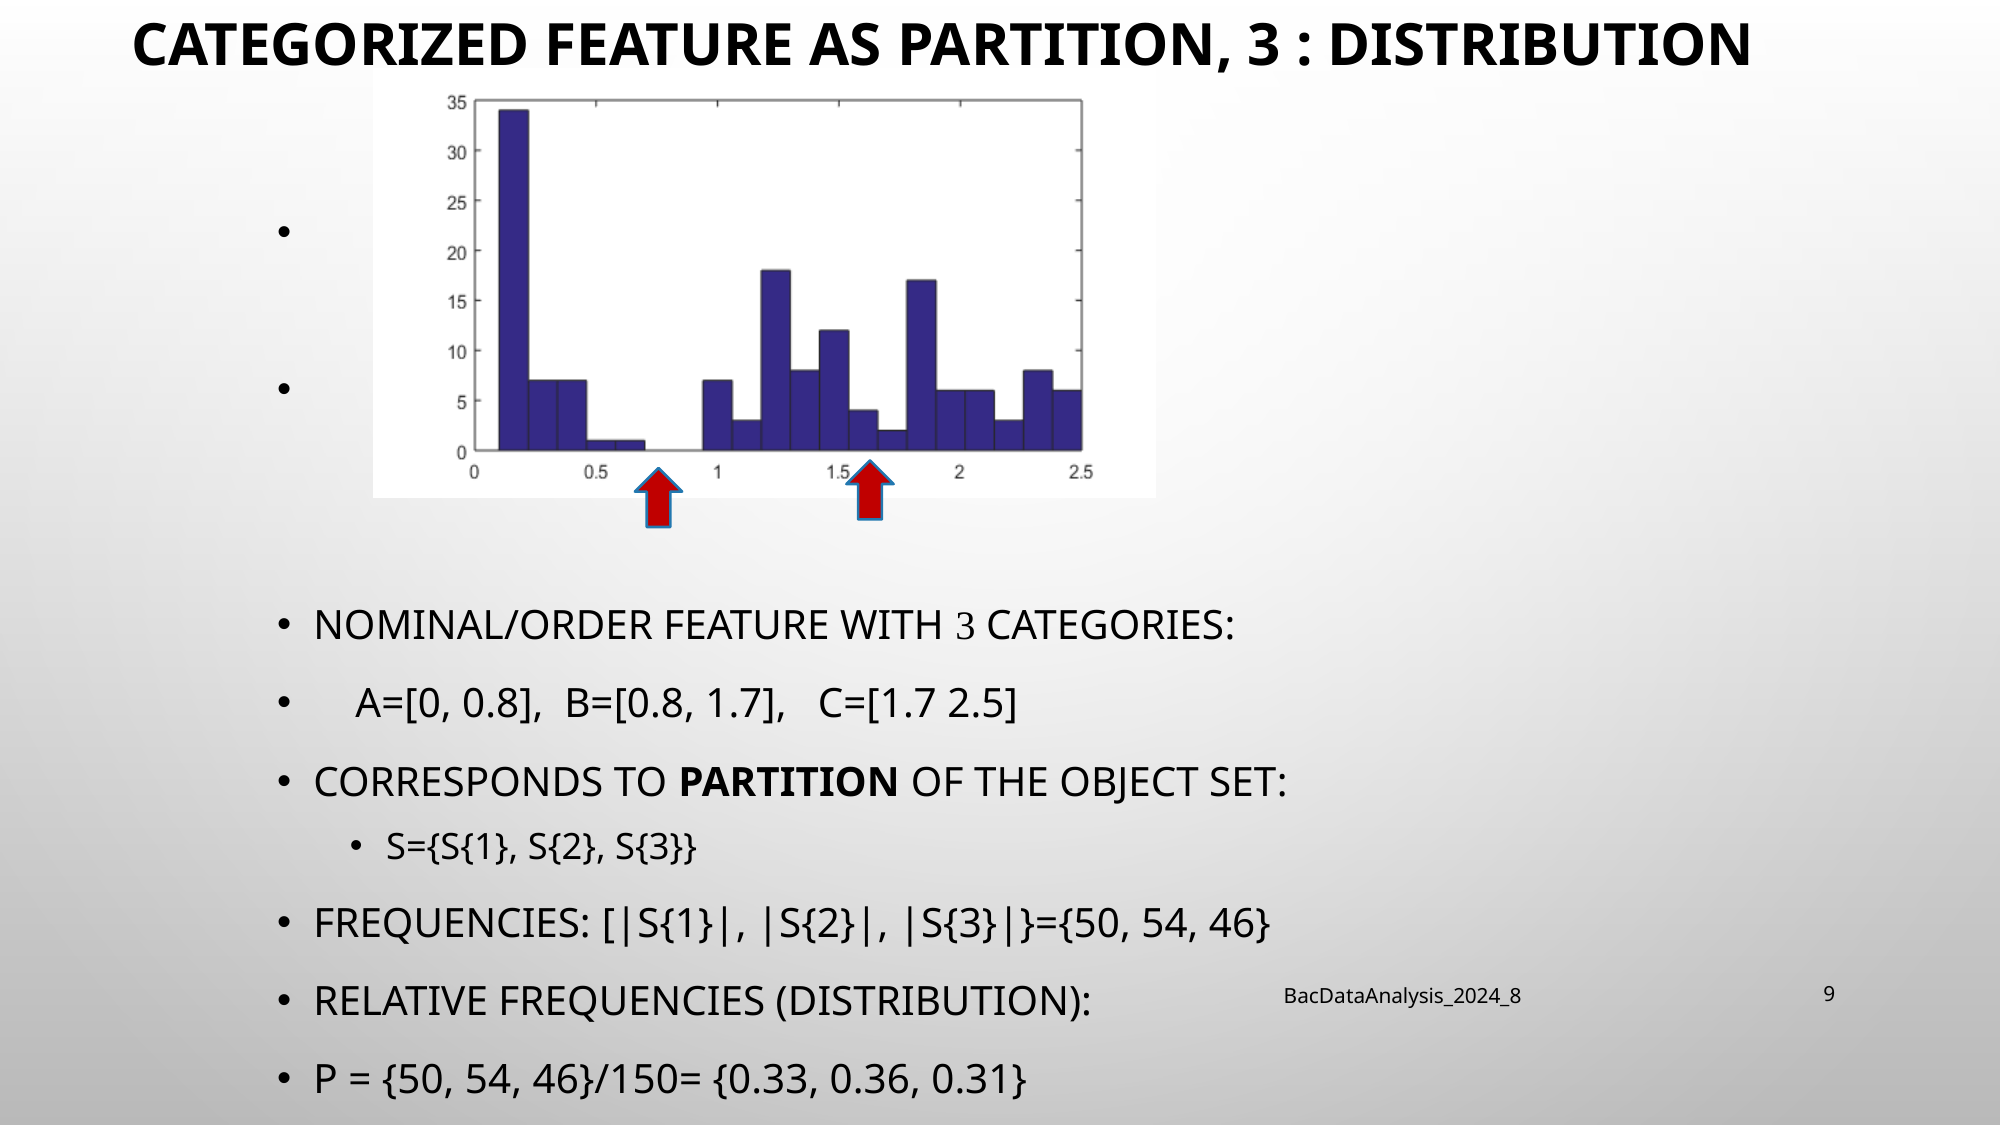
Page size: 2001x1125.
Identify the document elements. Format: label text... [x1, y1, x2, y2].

text_box [856, 507, 884, 521]
title Categorized feature as partition, 3 : Distribution [0, 0, 1886, 121]
list Nominal/order feature with 3 categories: A=[0, 0.8], B=[0.8, 1.7], C=[1.7 2.5] Corresponds to partition of the object set: S={S{1}, S{2}, S{3}} Frequencies: [|S{1}|, |S{2}|, |S{3}|}={50, 54, 46} Relative frequencies (Distribution): p = {50, 54, 46}/150= {0.33, 0.36, 0.31} [262, 189, 1658, 1113]
slide_number 9 [1724, 965, 1851, 1025]
table_cell 0.158 [370, 189, 645, 505]
text_box [645, 507, 672, 529]
footer BacDataAnalysis_2024_8 [1268, 965, 1724, 1025]
picture [0, 0, 2000, 1125]
